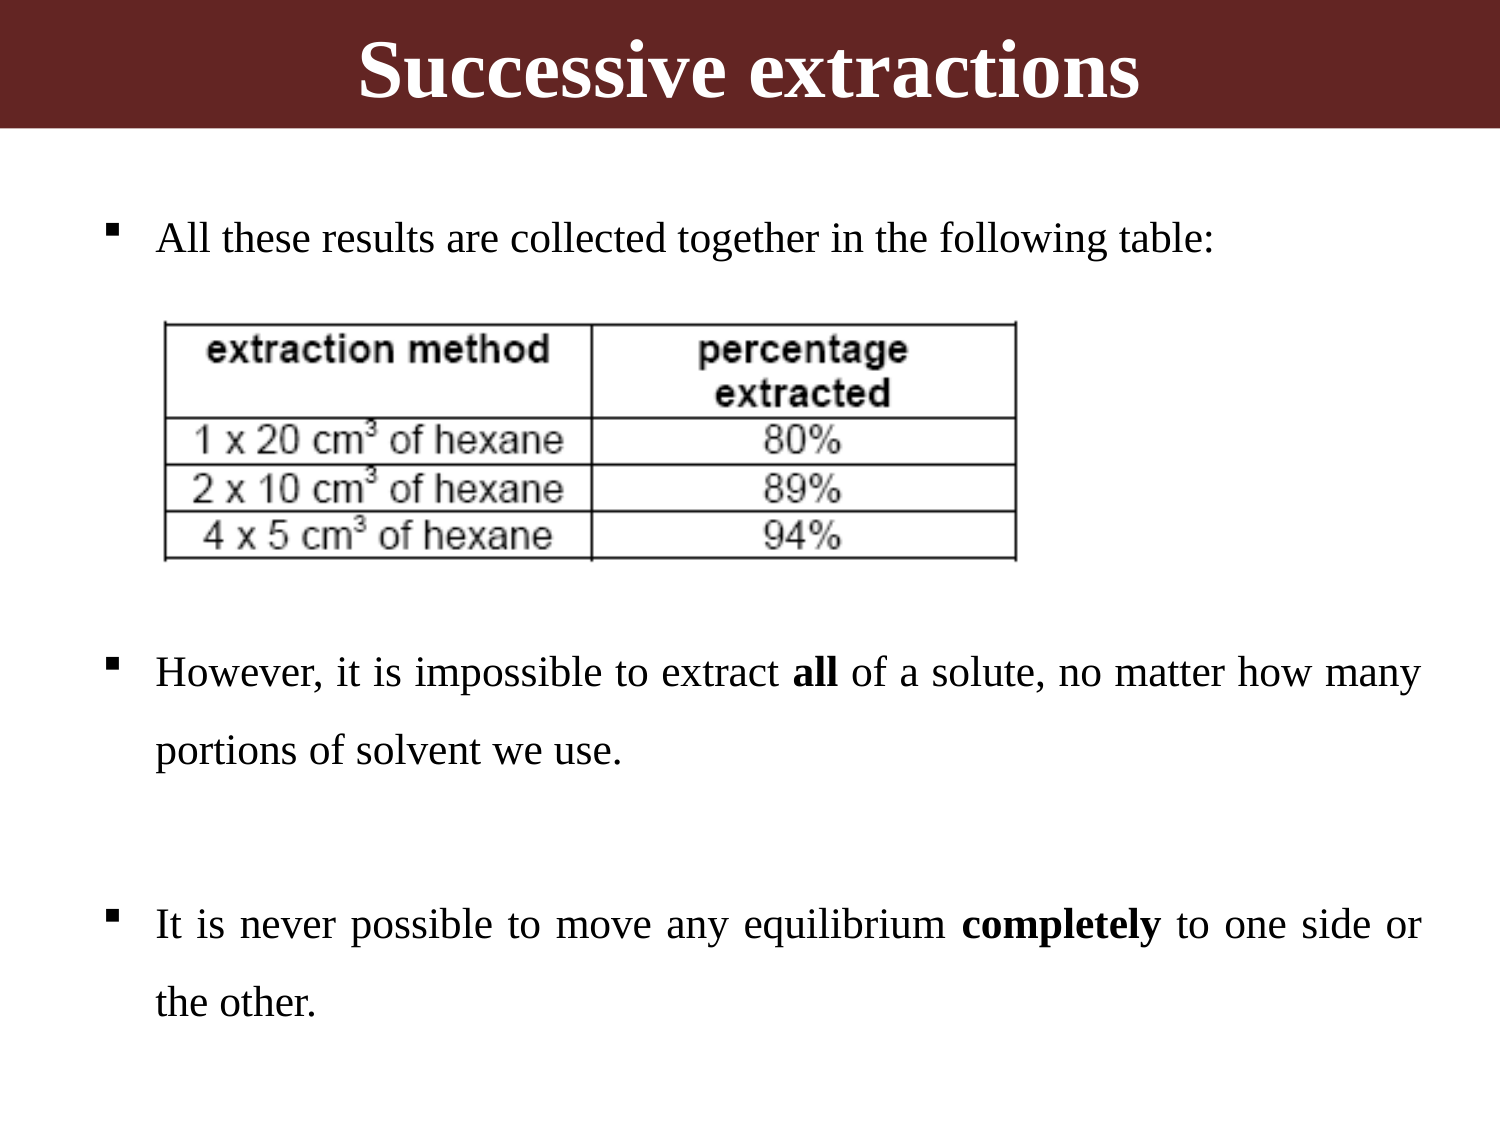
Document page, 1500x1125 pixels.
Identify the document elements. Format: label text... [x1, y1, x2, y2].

title Successive extractions [0, 0, 1500, 129]
list All these results are collected together in the following table: However, it is impossible to extract all of a solute, no matter how many portions of solvent we use. It is never possible to move any equilibrium completely to one side or the other. [87, 174, 1438, 1038]
picture [149, 312, 1038, 575]
